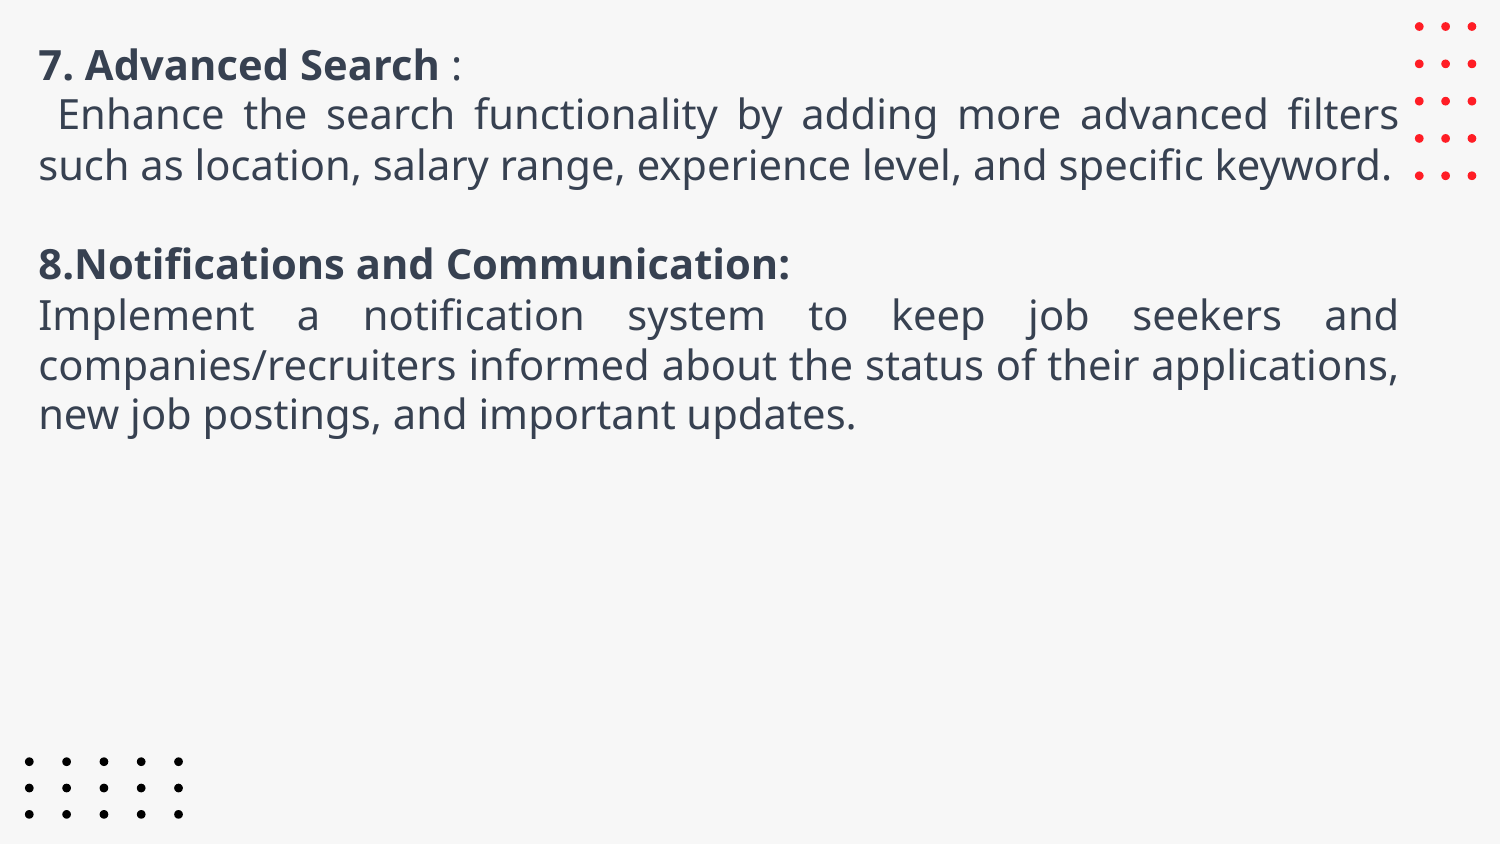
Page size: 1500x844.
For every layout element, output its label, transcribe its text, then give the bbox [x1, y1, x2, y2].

text_box 7. Advanced Search : Enhance the search functionality by adding more advanced filters such as location, salary range, experience level, and specific keyword. 8.Notifications and Communication: Implement a notification system to keep job seekers and companies/recruiters informed about the status of their applications, new job postings, and important updates. [23, 30, 1415, 621]
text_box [1414, 21, 1477, 181]
